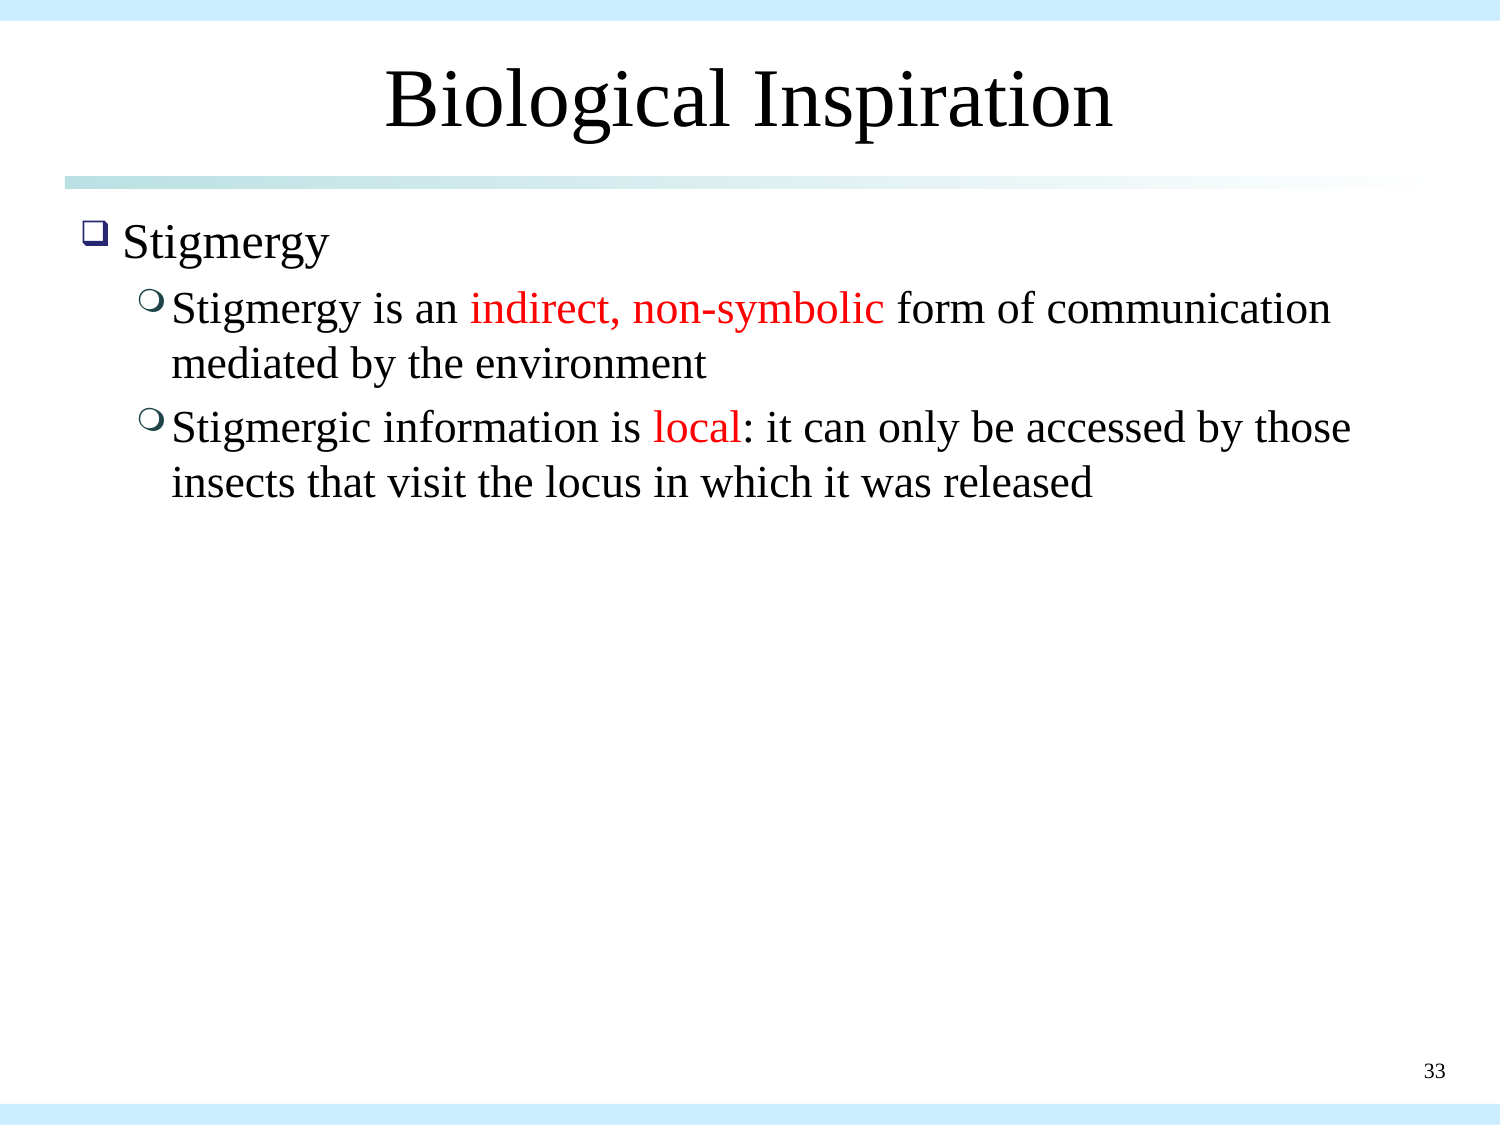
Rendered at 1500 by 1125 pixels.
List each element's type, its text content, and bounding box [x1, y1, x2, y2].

slide_number 33 [1074, 1048, 1461, 1105]
list Stigmergy Stigmergy is an indirect, non-symbolic form of communication mediated by the environment Stigmergic information is local: it can only be accessed by those insects that visit the locus in which it was released [64, 200, 1426, 1048]
title Biological Inspiration [74, 20, 1426, 166]
